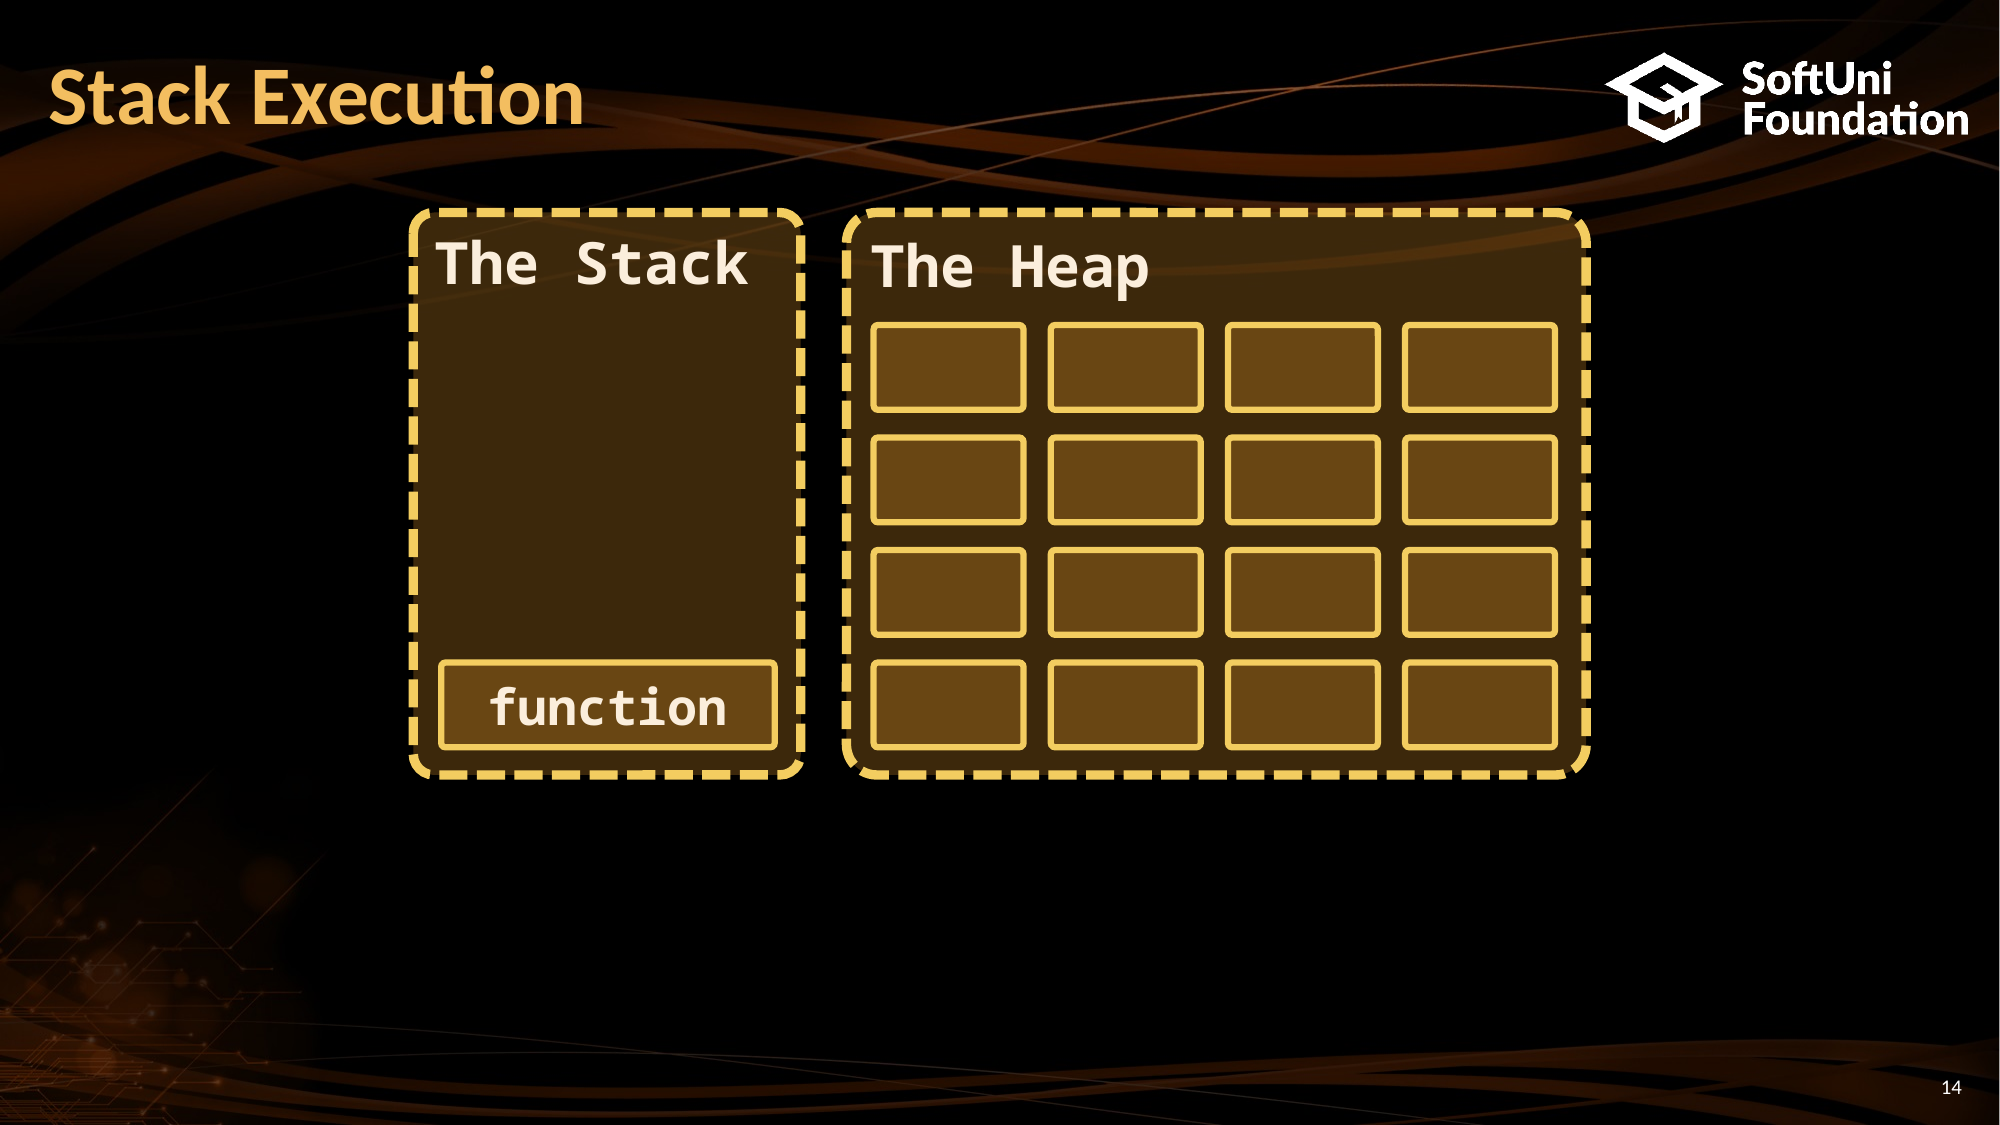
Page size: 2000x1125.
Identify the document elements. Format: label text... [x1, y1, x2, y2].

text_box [413, 212, 801, 775]
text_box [846, 212, 1587, 775]
title Stack Execution [30, 6, 1602, 189]
picture [0, 0, 2000, 1125]
slide_number 14 [1897, 1070, 1968, 1103]
